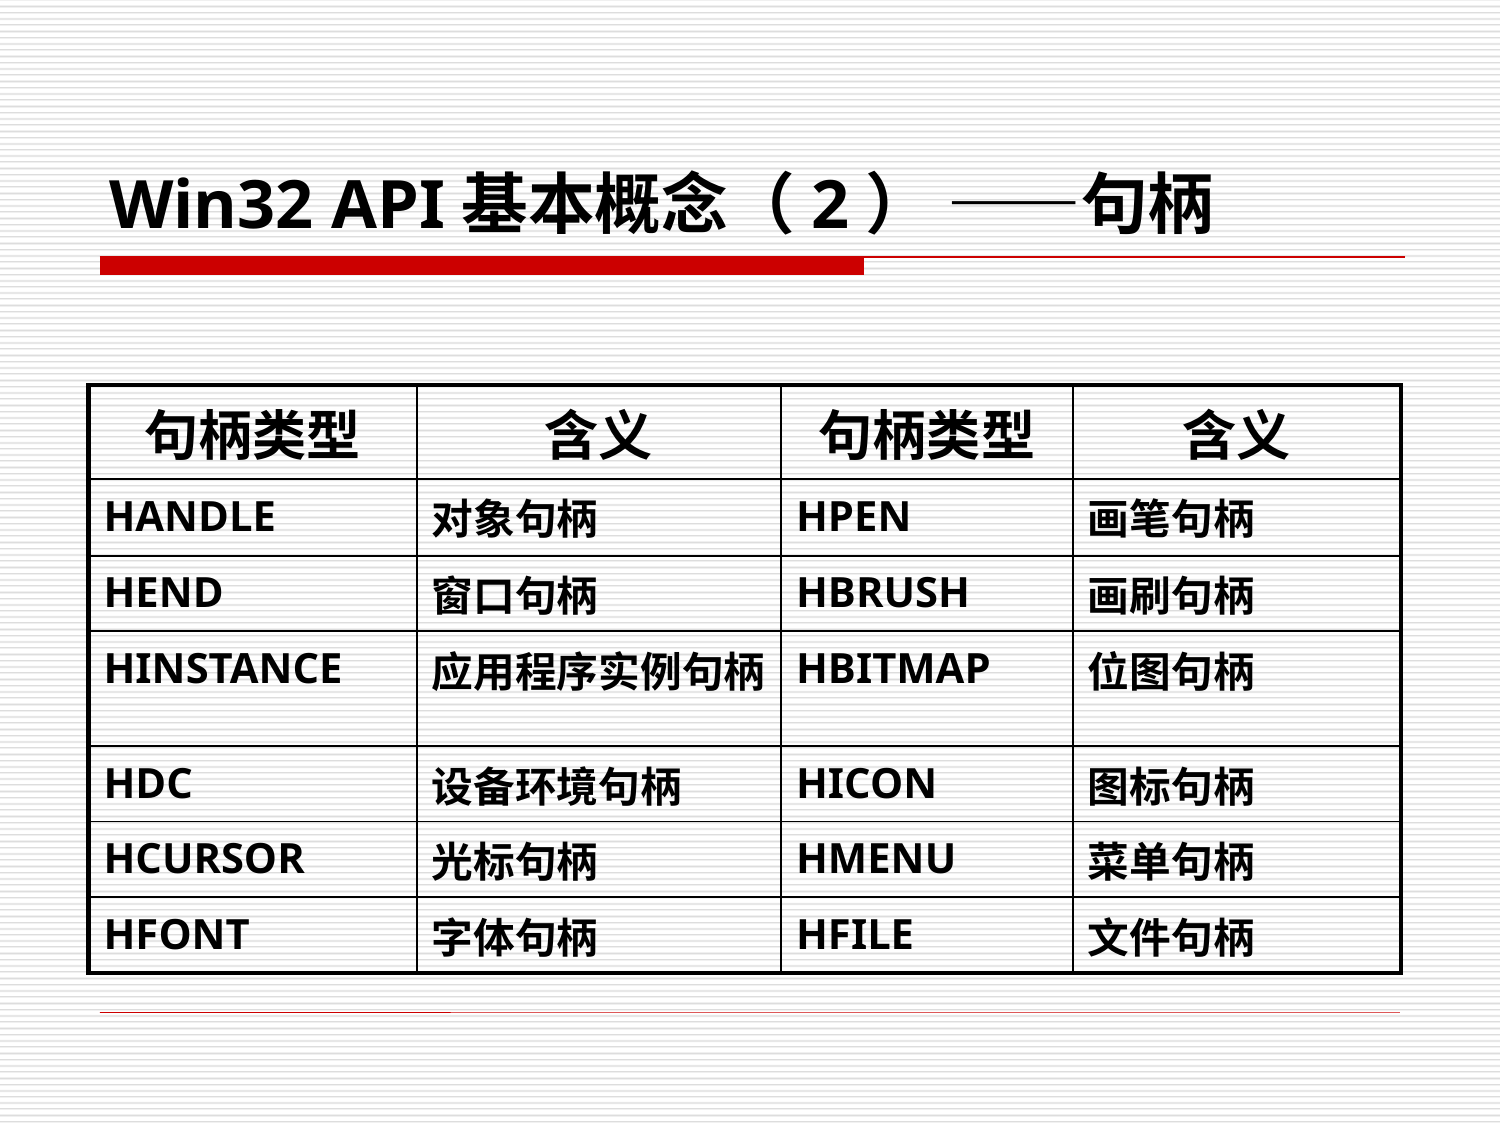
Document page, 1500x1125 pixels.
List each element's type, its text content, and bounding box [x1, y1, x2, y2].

table_cell 画笔句柄 [1074, 480, 1399, 555]
table_header 含义 [418, 387, 780, 478]
table_cell HICON [782, 747, 1072, 821]
table_header 句柄类型 [91, 387, 416, 478]
table_cell HEND [91, 557, 416, 630]
table_cell HFONT [91, 898, 416, 971]
title Win32 API基本概念（2） ——句柄 [94, 50, 1407, 250]
picture [0, 0, 1500, 1125]
table_cell 窗口句柄 [418, 557, 780, 630]
table_cell HANDLE [91, 480, 416, 555]
table_cell HCURSOR [91, 822, 416, 896]
table_cell 位图句柄 [1074, 632, 1399, 745]
table_cell 设备环境句柄 [418, 747, 780, 821]
table_cell HINSTANCE [91, 632, 416, 745]
table_cell 菜单句柄 [1074, 822, 1399, 896]
table_cell HBRUSH [782, 557, 1072, 630]
table_cell HPEN [782, 480, 1072, 555]
table_header 句柄类型 [782, 387, 1072, 478]
table_cell 文件句柄 [1074, 898, 1399, 971]
table_cell 字体句柄 [418, 898, 780, 971]
table_cell HFILE [782, 898, 1072, 971]
table_cell HBITMAP [782, 632, 1072, 745]
table_cell 图标句柄 [1074, 747, 1399, 821]
table_cell 画刷句柄 [1074, 557, 1399, 630]
table_cell HDC [91, 747, 416, 821]
table_cell HMENU [782, 822, 1072, 896]
table_header 含义 [1074, 387, 1399, 478]
table_cell 对象句柄 [418, 480, 780, 555]
table_cell 光标句柄 [418, 822, 780, 896]
table_cell 应用程序实例句柄 [418, 632, 780, 745]
